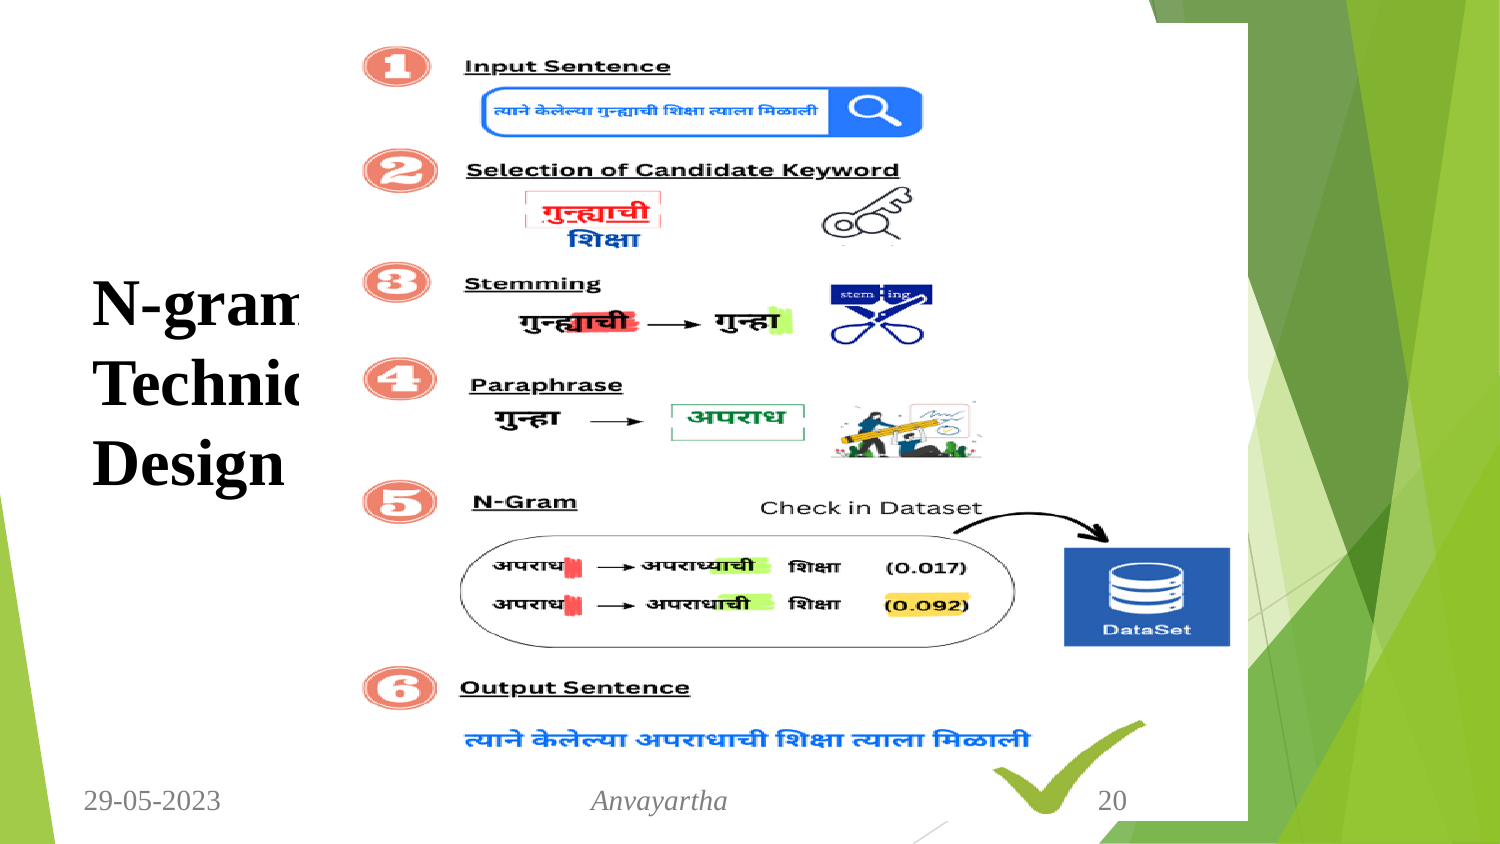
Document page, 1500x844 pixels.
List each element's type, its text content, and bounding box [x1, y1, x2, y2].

picture [299, 22, 1248, 821]
text_box N-gram Technique Design [77, 244, 294, 514]
text_box 29-05-2023 Anvayartha 20 [68, 765, 1432, 831]
